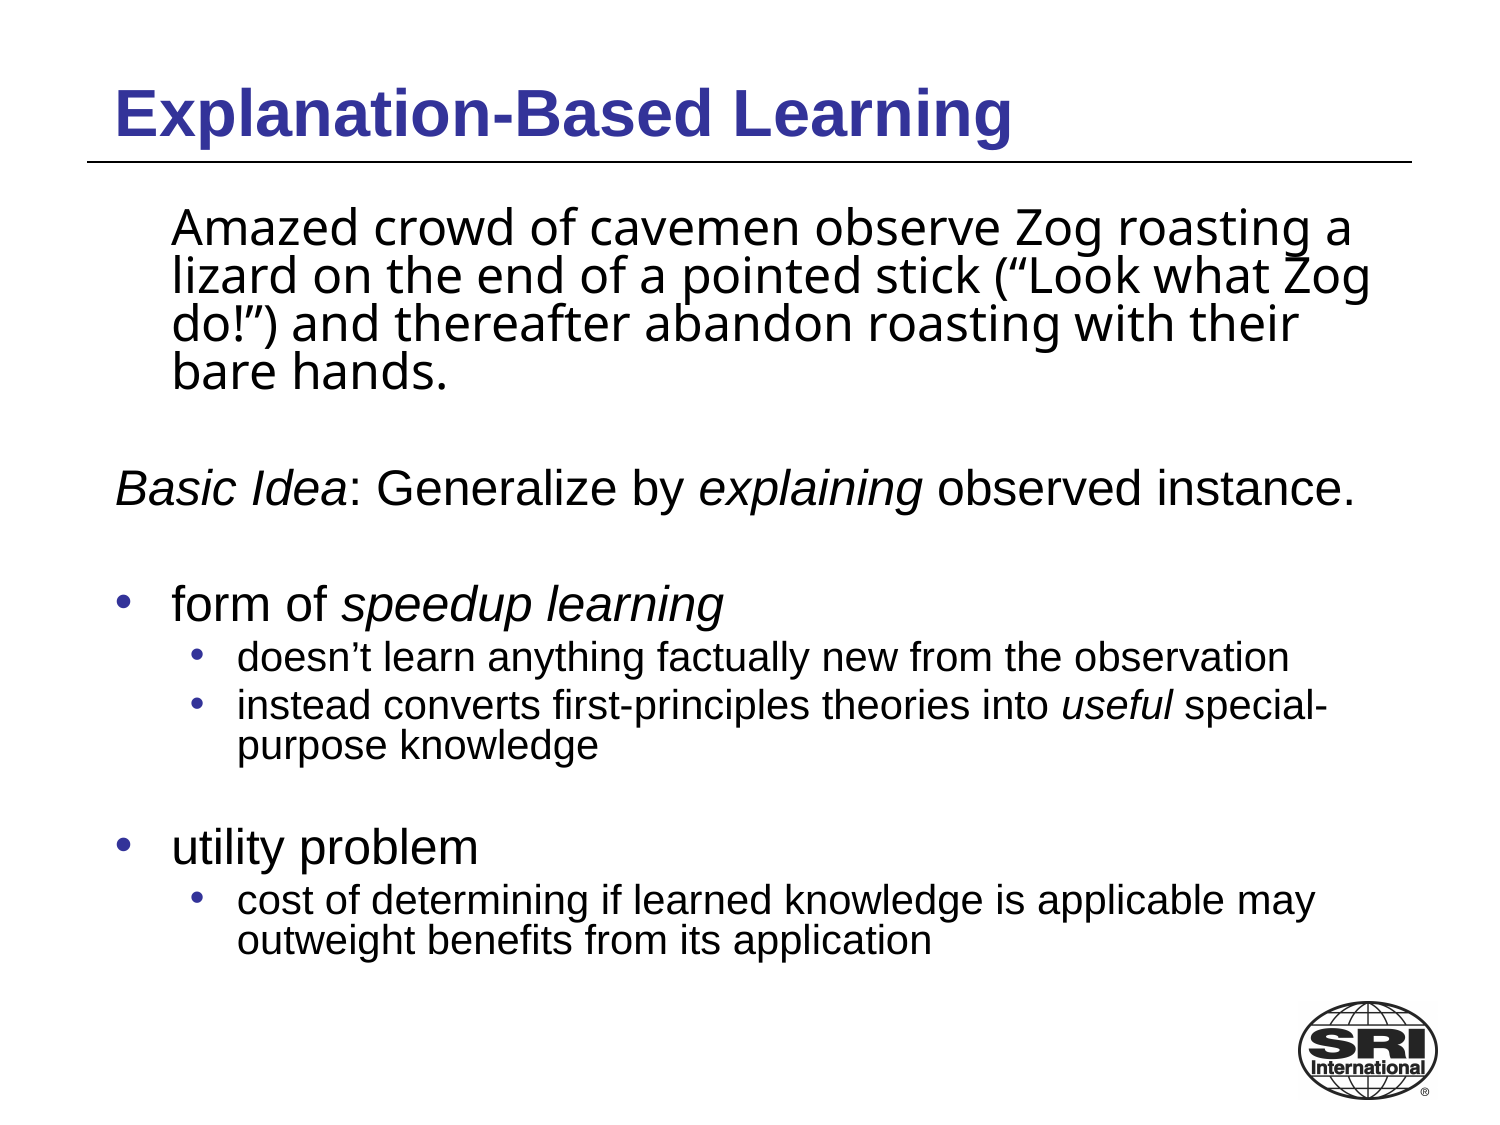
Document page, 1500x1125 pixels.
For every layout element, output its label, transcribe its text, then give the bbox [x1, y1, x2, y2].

title Explanation-Based Learning [99, 62, 1400, 200]
list Amazed crowd of cavemen observe Zog roasting a lizard on the end of a pointed stick (“Look what Zog do!”) and thereafter abandon roasting with their bare hands. Basic Idea: Generalize by explaining observed instance. form of speedup learning doesn’t learn anything factually new from the observation instead converts first-principles theories into useful special-purpose knowledge utility problem cost of determining if learned knowledge is applicable may outweight benefits from its application [99, 200, 1400, 988]
picture [1298, 1001, 1438, 1100]
